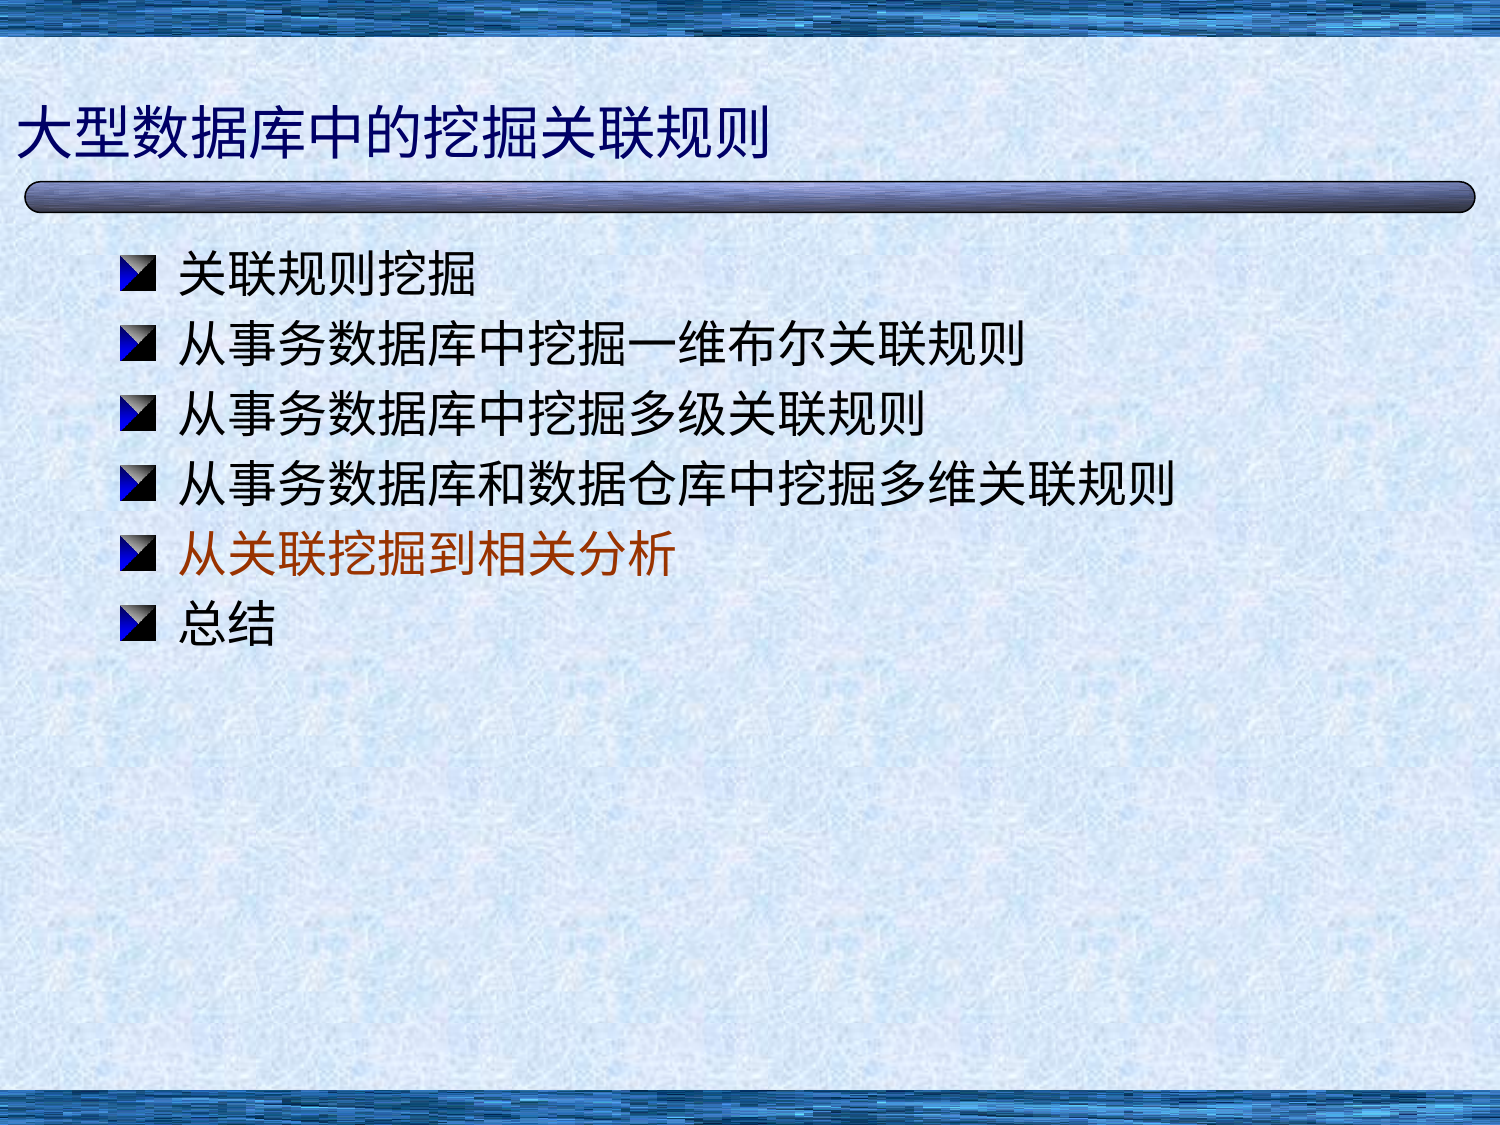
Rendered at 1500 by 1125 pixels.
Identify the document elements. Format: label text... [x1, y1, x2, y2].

title 大型数据库中的挖掘关联规则 [0, 50, 1500, 213]
picture [0, 0, 1500, 50]
list 关联规则挖掘 从事务数据库中挖掘一维布尔关联规则 从事务数据库中挖掘多级关联规则 从事务数据库和数据仓库中挖掘多维关联规则 从关联挖掘到相关分析 总结 [105, 235, 1406, 998]
picture [0, 213, 1500, 1125]
